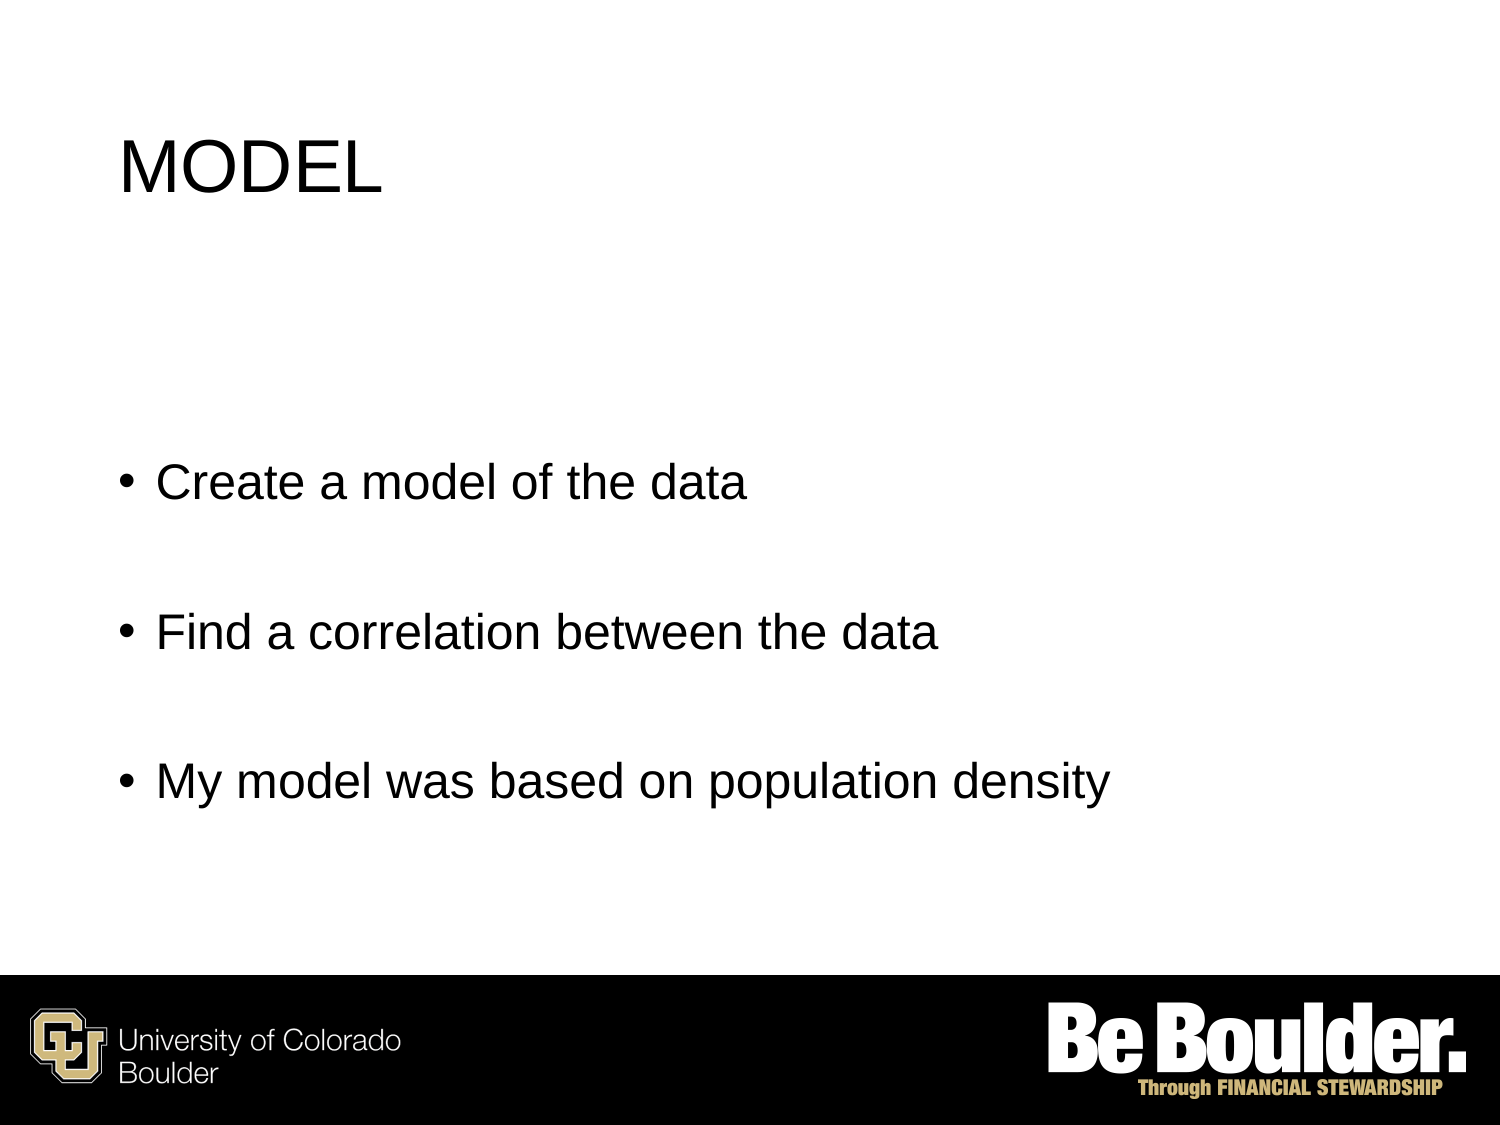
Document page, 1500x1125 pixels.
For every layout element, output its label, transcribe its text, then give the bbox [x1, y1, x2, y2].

list Create a model of the data Find a correlation between the data My model was based on population density [103, 299, 1397, 967]
title Model [103, 59, 1397, 278]
picture [0, 0, 1500, 1125]
